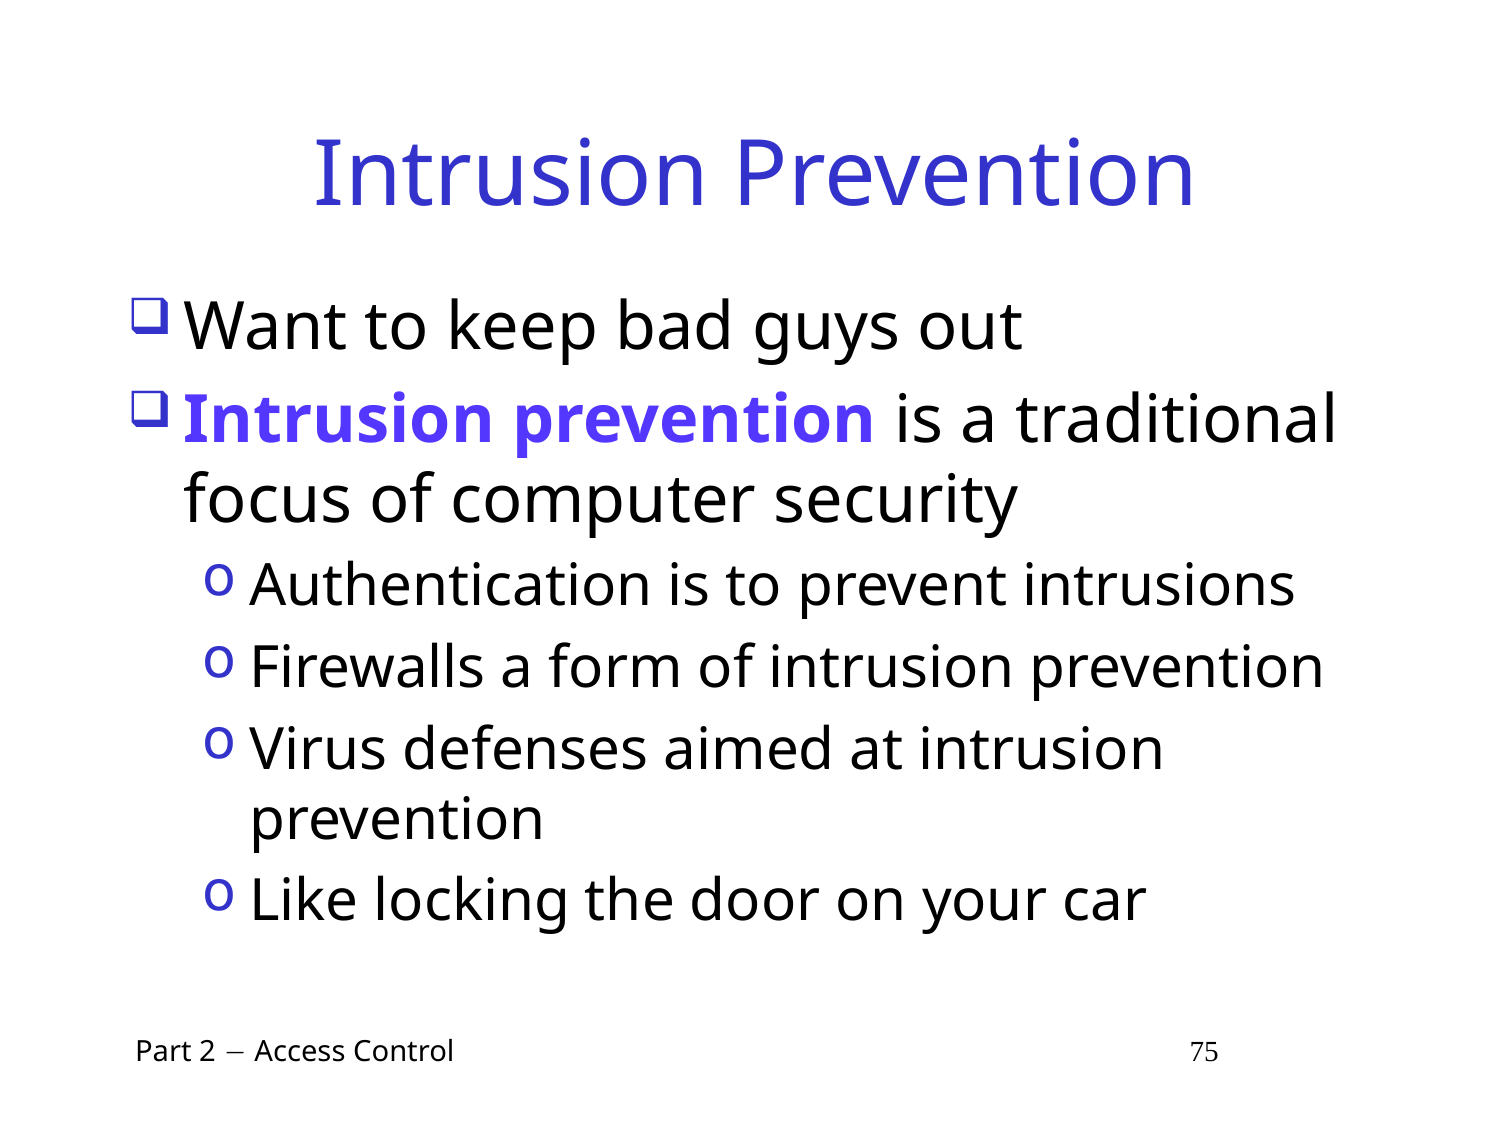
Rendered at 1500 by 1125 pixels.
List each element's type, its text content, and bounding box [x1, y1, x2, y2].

list Want to keep bad guys out Intrusion prevention is a traditional focus of computer security Authentication is to prevent intrusions Firewalls a form of intrusion prevention Virus defenses aimed at intrusion prevention Like locking the door on your car [112, 274, 1401, 1001]
footer Part 2  Access Control 75 [112, 1024, 1401, 1101]
title Intrusion Prevention [112, 74, 1401, 263]
